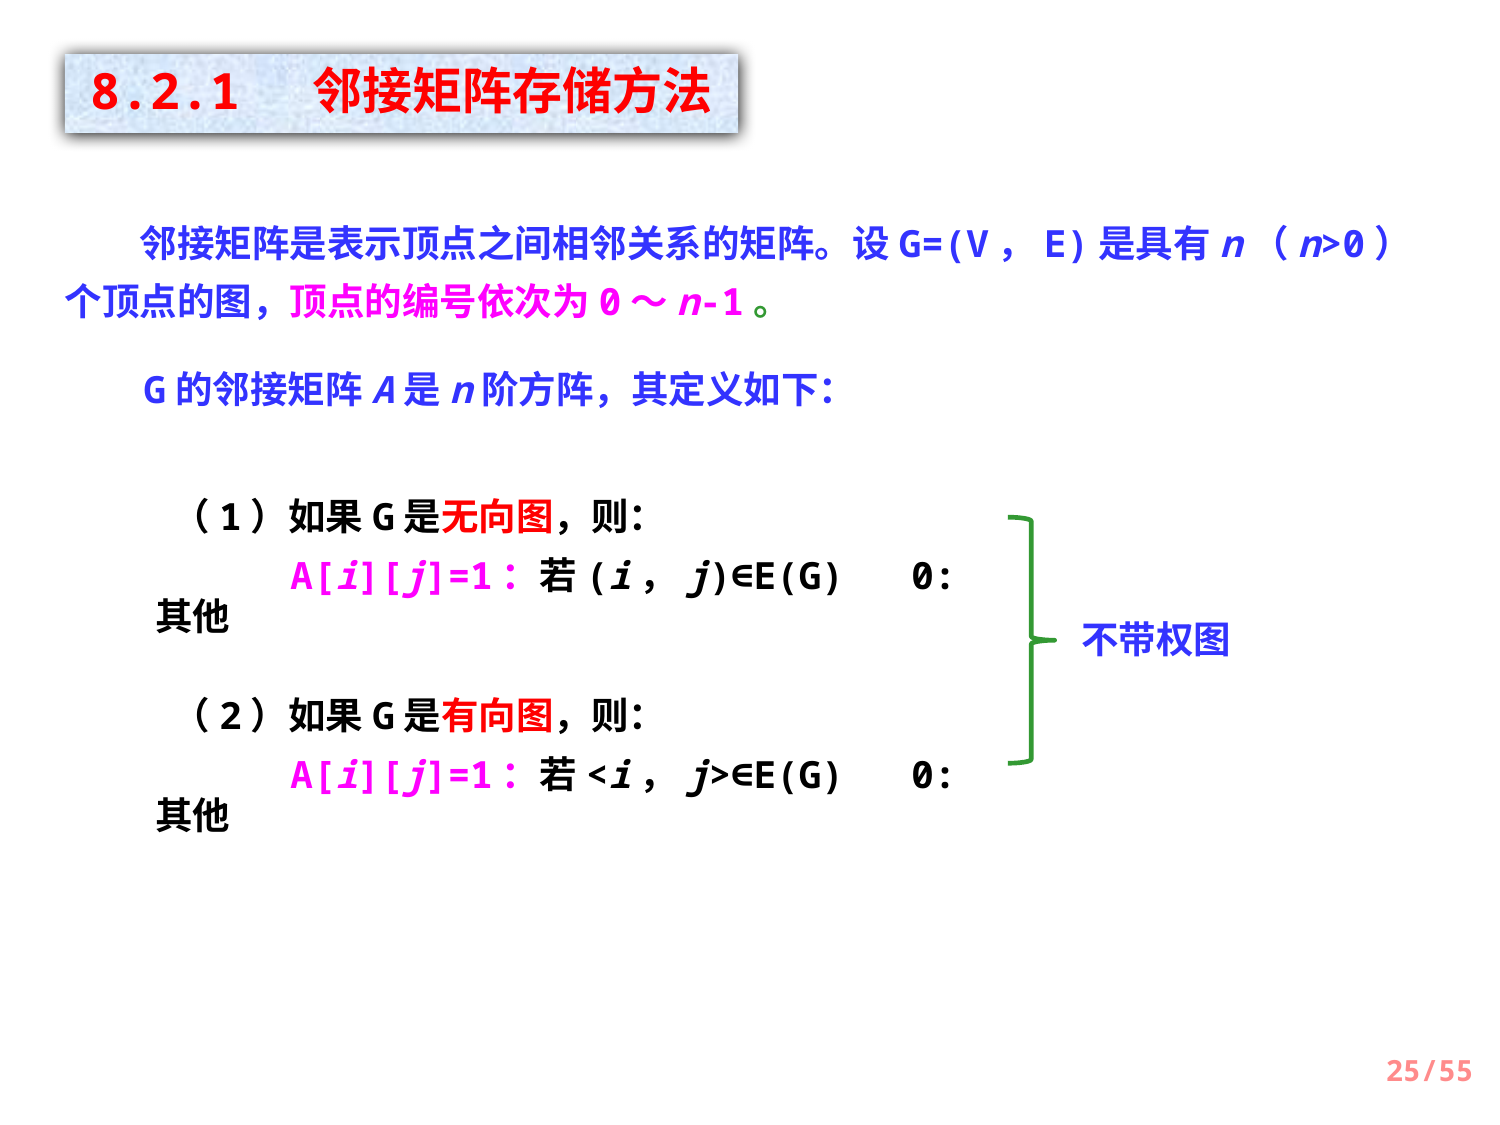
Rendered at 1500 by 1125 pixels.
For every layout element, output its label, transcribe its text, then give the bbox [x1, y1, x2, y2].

text_box G的邻接矩阵A是n阶方阵，其定义如下： [128, 363, 1125, 419]
slide_number 25/55 [1138, 1042, 1489, 1103]
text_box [1007, 516, 1255, 764]
text_box （2）如果G是有向图，则： A[i][j]=1：若<i，j>∈E(G) 0:其他 [138, 678, 1010, 851]
text_box （1）如果G是无向图，则： A[i][j]=1：若(i，j)∈E(G) 0:其他 [138, 478, 1010, 652]
text_box 8.2.1 邻接矩阵存储方法 [64, 54, 739, 133]
text_box 邻接矩阵是表示顶点之间相邻关系的矩阵。设G=(V，E)是具有n（n>0）个顶点的图，顶点的编号依次为0～n-1。 [50, 199, 1438, 331]
